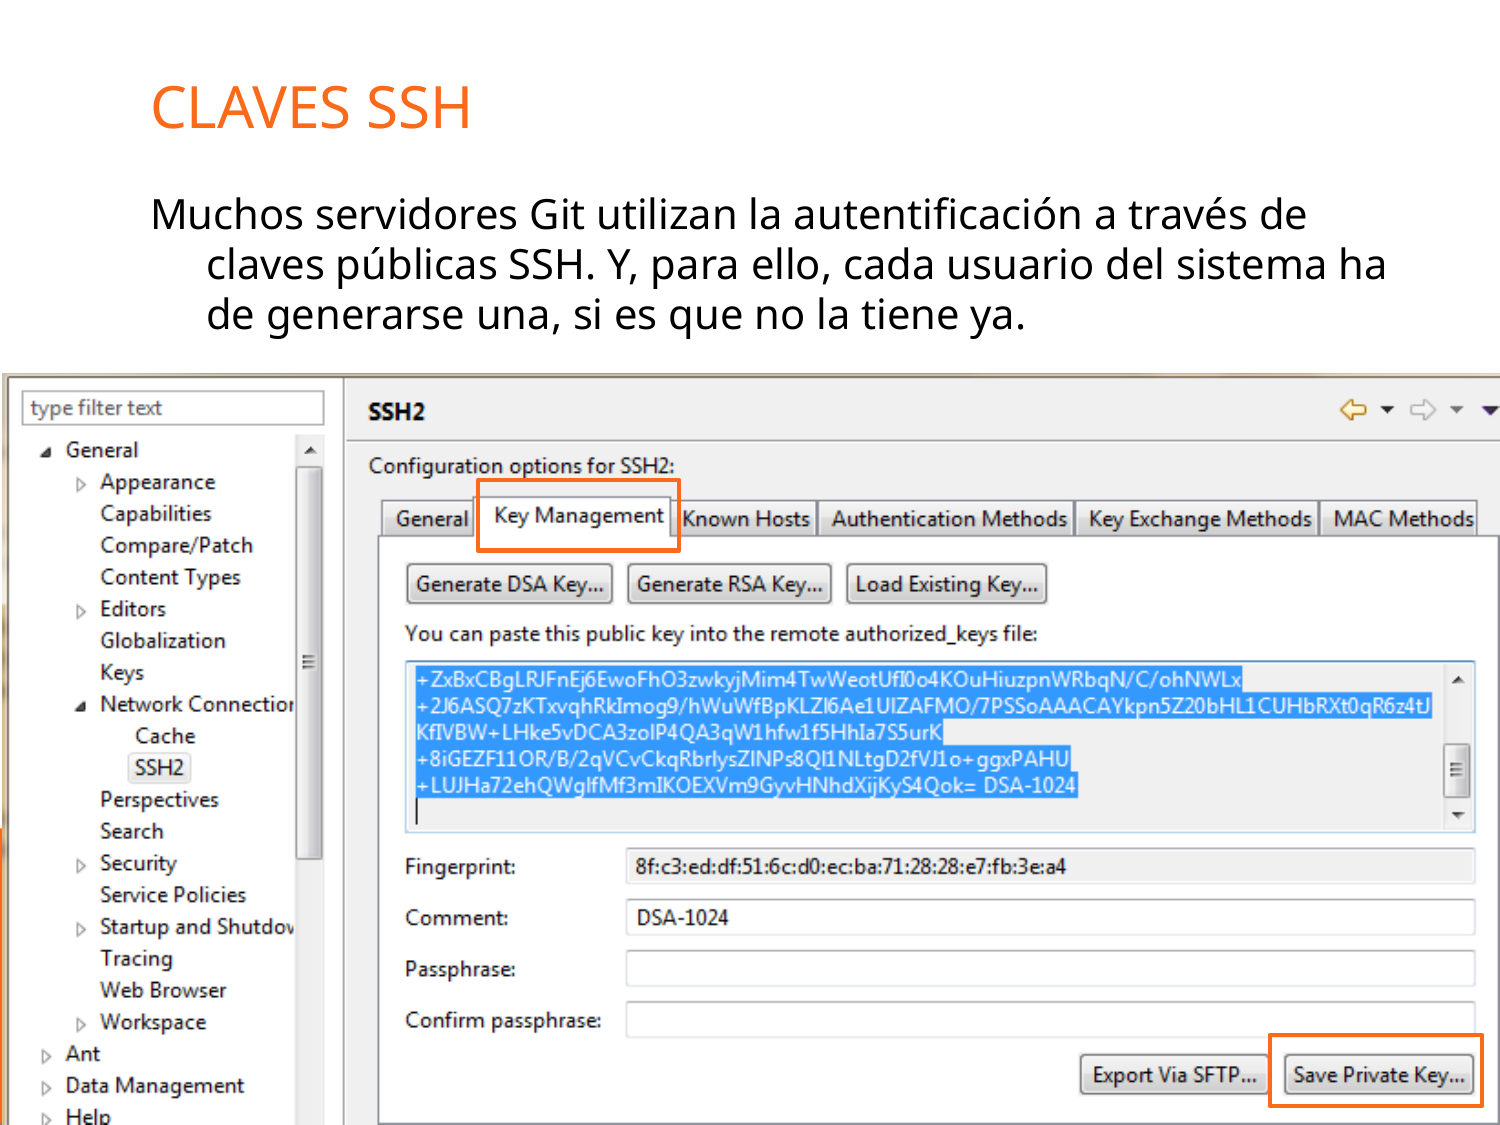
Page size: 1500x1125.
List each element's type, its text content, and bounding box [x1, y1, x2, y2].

title Claves ssh [135, 60, 1369, 150]
list Muchos servidores Git utilizan la autentificación a través de claves públicas SSH. Y, para ello, cada usuario del sistema ha de generarse una, si es que no la tiene ya. [135, 180, 1424, 371]
picture [2, 373, 1500, 1125]
